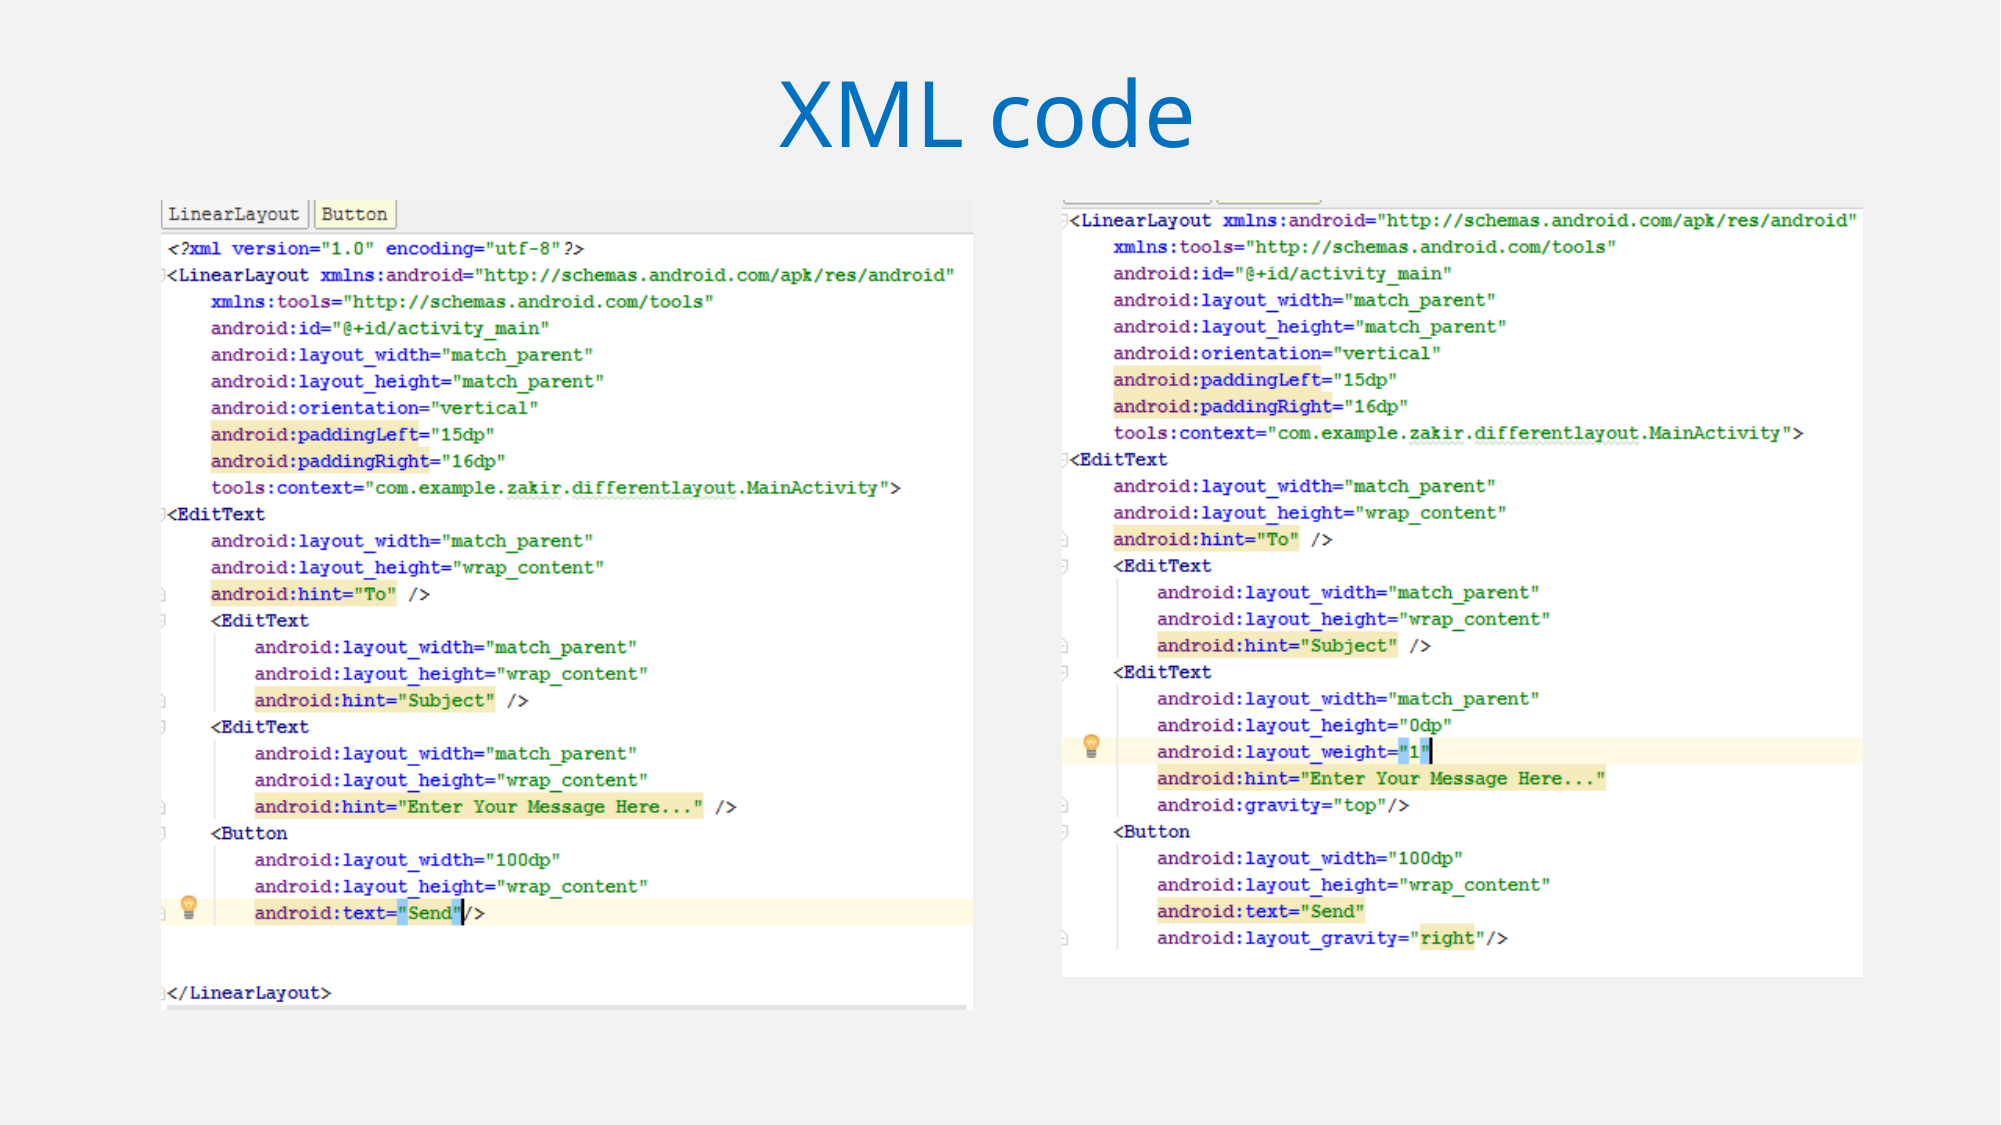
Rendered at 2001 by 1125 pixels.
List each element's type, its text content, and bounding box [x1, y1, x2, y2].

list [161, 200, 973, 1010]
title XML code [137, 59, 1863, 176]
picture [1062, 199, 1863, 977]
